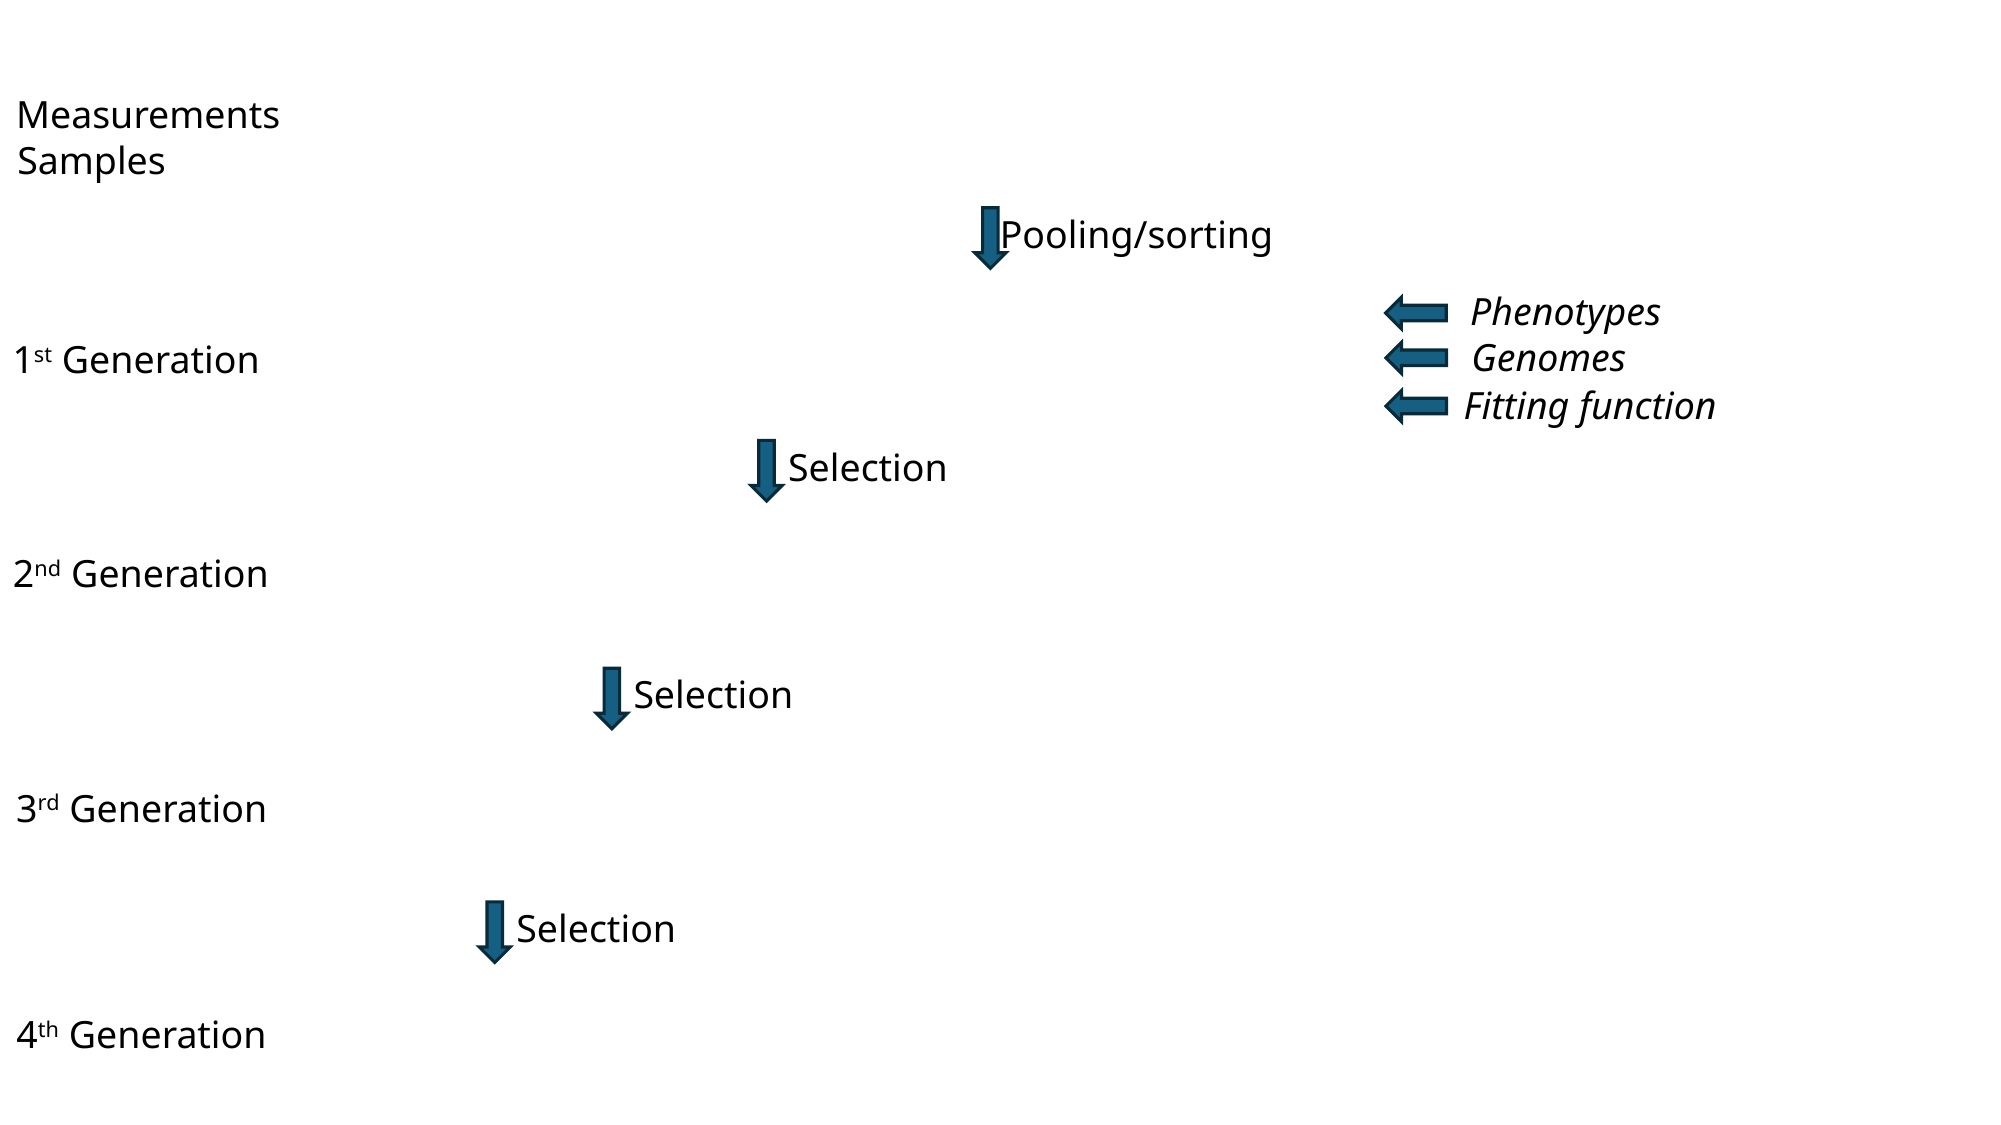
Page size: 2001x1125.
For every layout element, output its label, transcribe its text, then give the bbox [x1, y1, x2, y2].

text_box Pooling/sorting [985, 203, 1289, 264]
text_box [1383, 293, 1448, 333]
text_box Measurements [1, 83, 305, 144]
text_box [592, 666, 632, 732]
text_box [1383, 338, 1449, 378]
text_box 4th Generation [1, 1003, 282, 1064]
text_box [475, 900, 515, 965]
text_box [747, 438, 786, 504]
text_box 2nd Generation [0, 542, 284, 603]
text_box Samples [2, 130, 191, 190]
text_box 3rd Generation [1, 777, 283, 837]
text_box Genomes [1456, 326, 1642, 374]
text_box Selection [618, 664, 809, 724]
text_box Selection [773, 436, 963, 497]
text_box Phenotypes [1455, 280, 1677, 341]
text_box Fitting function [1449, 374, 1732, 435]
text_box 1st Generation [0, 328, 275, 389]
text_box Selection [501, 897, 692, 958]
text_box [971, 206, 1010, 271]
text_box [1383, 386, 1449, 426]
